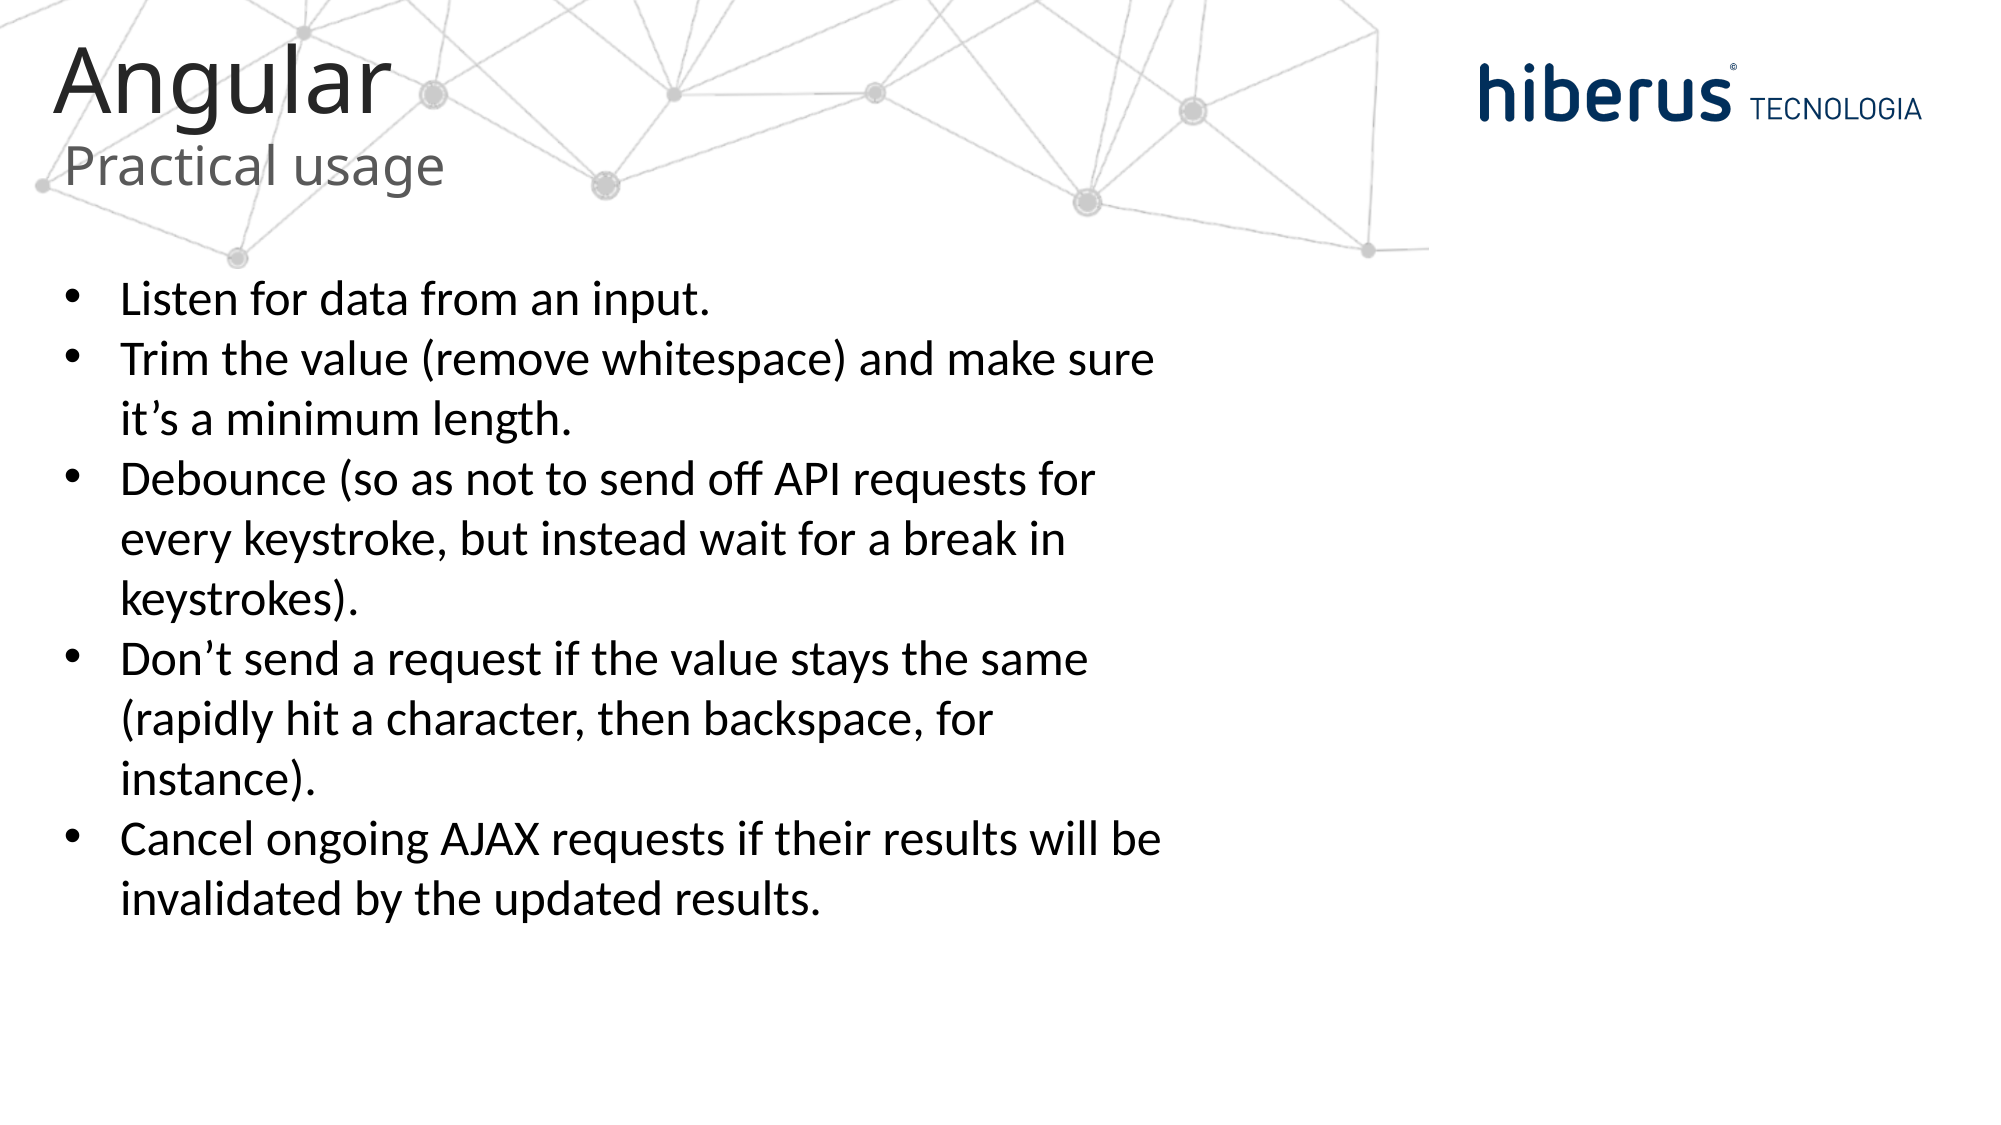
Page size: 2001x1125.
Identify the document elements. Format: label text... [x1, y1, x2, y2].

picture [1480, 63, 1934, 132]
title Angular [49, 17, 1370, 126]
list Practical usage [49, 122, 1071, 207]
text_box Listen for data from an input. Trim the value (remove whitespace) and make sure it’s a minimum length. Debounce (so as not to send off API requests for every keystroke, but instead wait for a break in keystrokes). Don’t send a request if the value stays the same (rapidly hit a character, then backspace, for instance). Cancel ongoing AJAX requests if their results will be invalidated by the updated results. [49, 258, 1209, 934]
